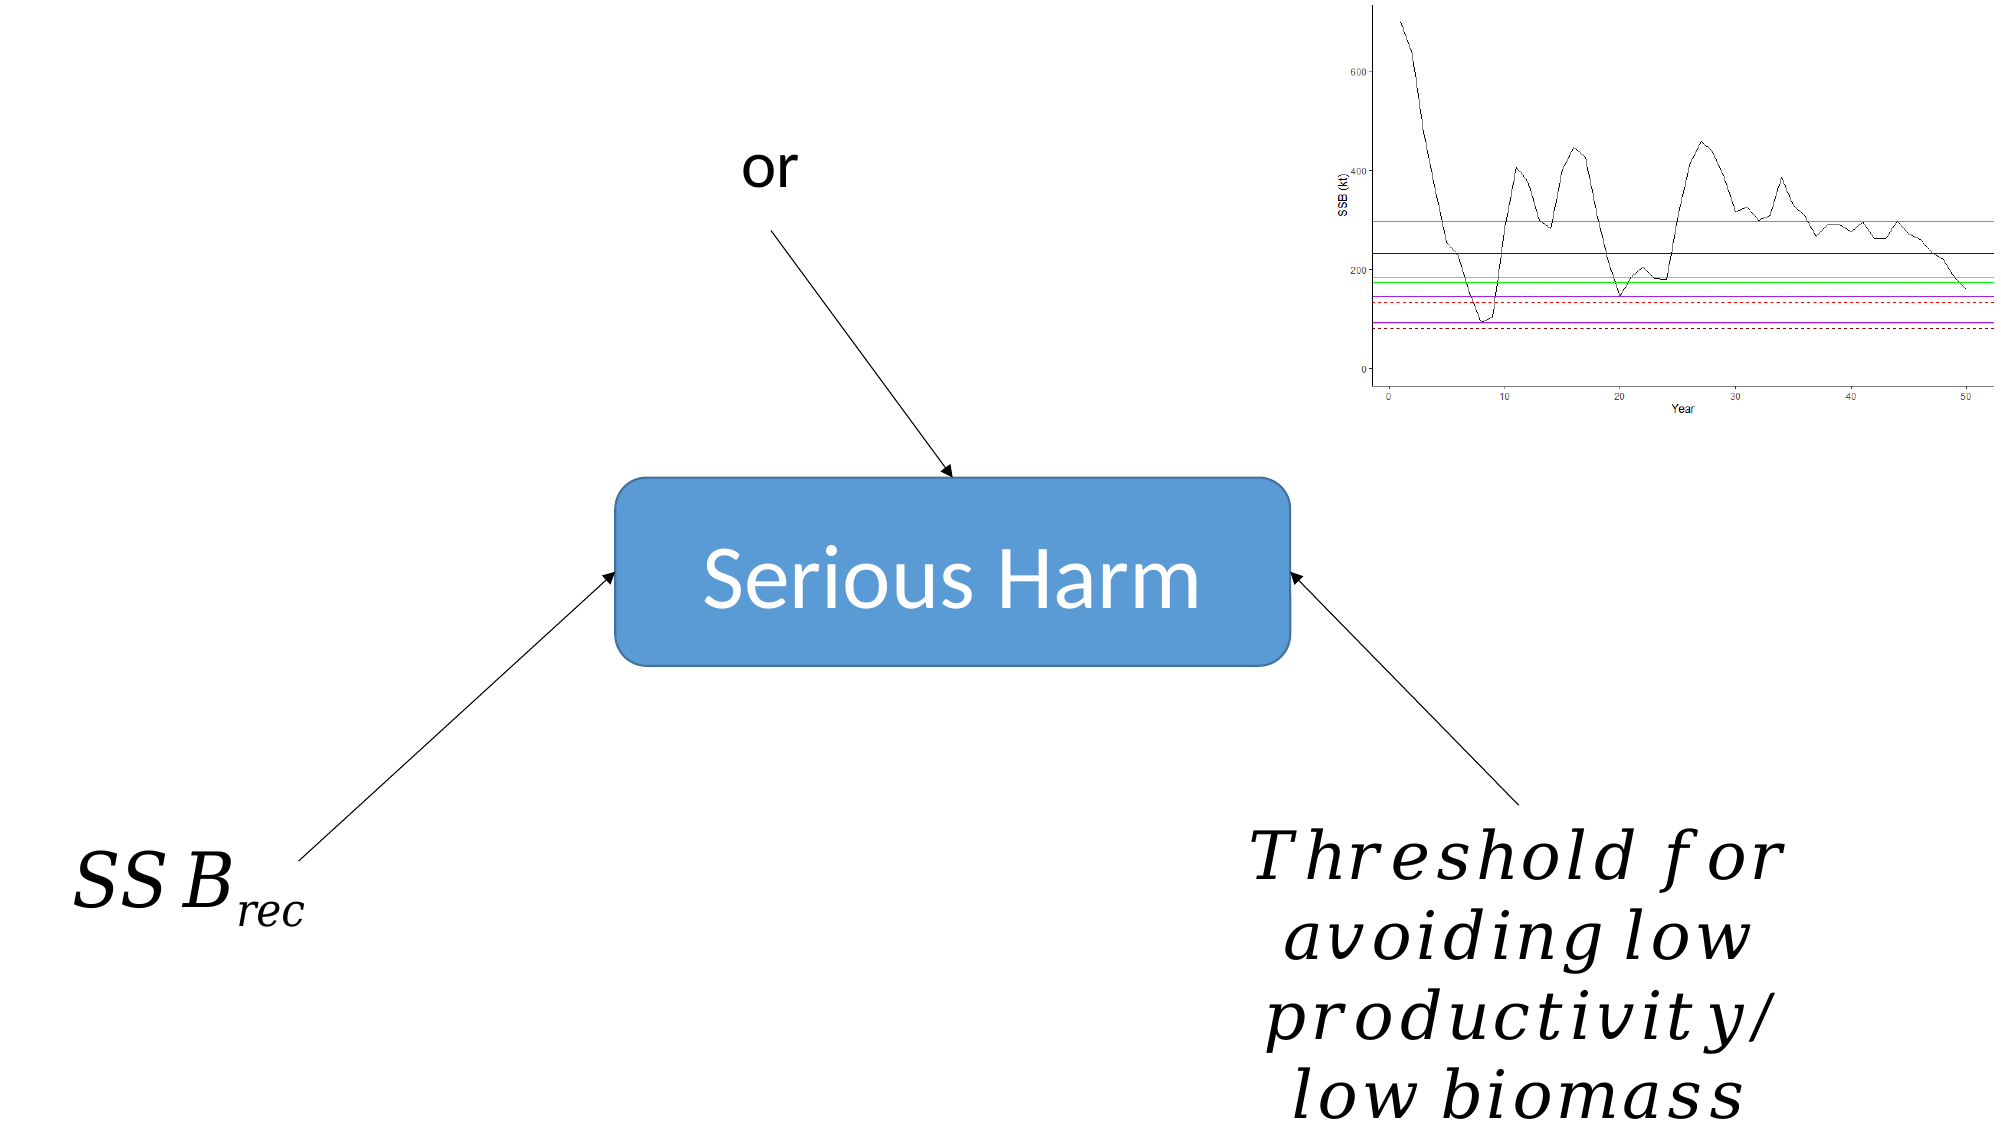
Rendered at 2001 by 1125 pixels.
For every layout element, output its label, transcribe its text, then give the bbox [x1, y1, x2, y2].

picture [1331, 0, 2000, 420]
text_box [298, 571, 616, 862]
text_box Serious Harm [614, 476, 1292, 667]
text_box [1290, 571, 1519, 806]
text_box 𝑇ℎ𝑟𝑒𝑠ℎ𝑜𝑙𝑑 𝑓𝑜𝑟 𝑎𝑣𝑜𝑖𝑑𝑖𝑛𝑔 𝑙𝑜𝑤 𝑝𝑟𝑜𝑑𝑢𝑐𝑡𝑖𝑣𝑖𝑡𝑦/ 𝑙𝑜𝑤 𝑏𝑖𝑜𝑚𝑎𝑠𝑠 [1116, 805, 1921, 1125]
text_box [770, 230, 953, 478]
